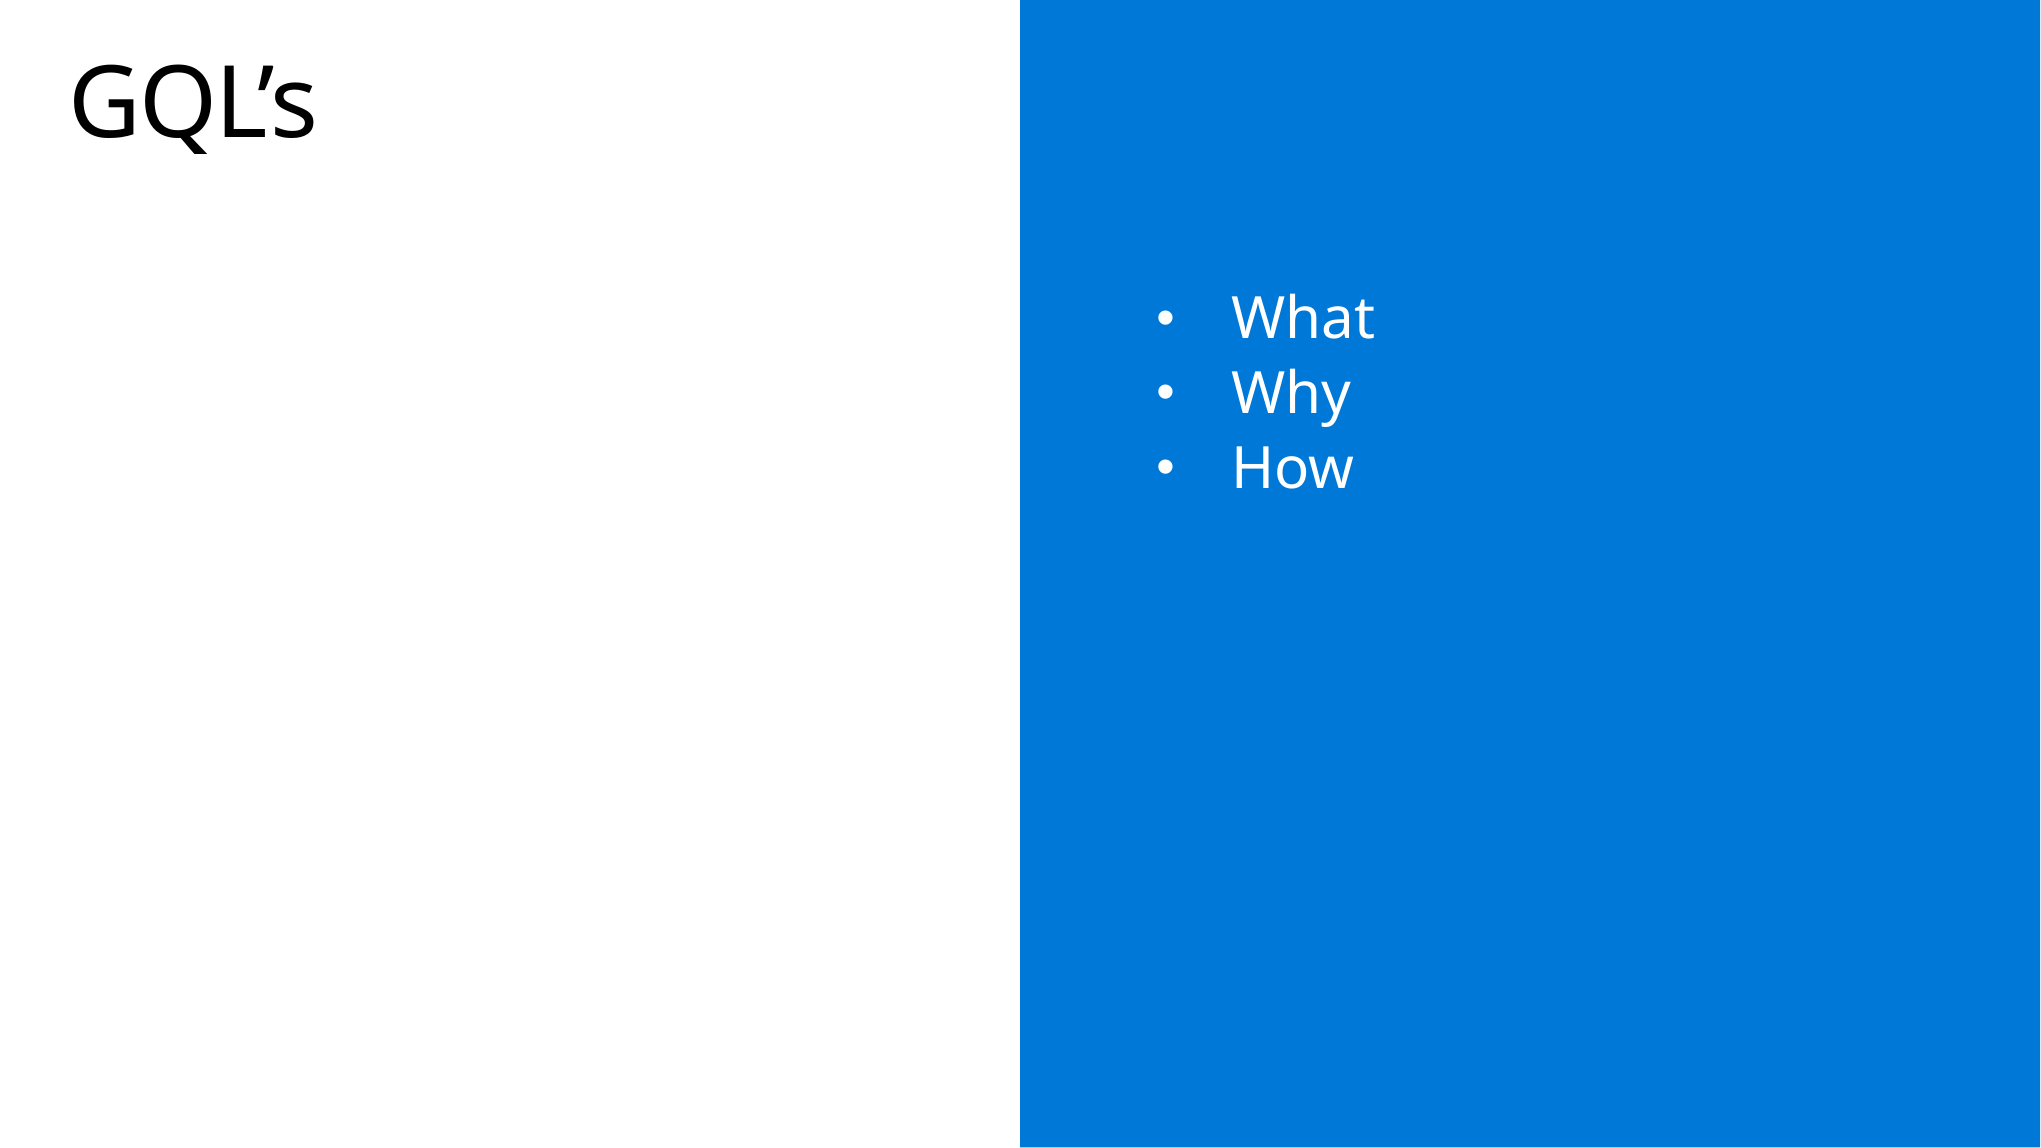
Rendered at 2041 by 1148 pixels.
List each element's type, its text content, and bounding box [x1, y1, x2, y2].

list What Why How [1132, 273, 1971, 524]
title GQL’s [45, 36, 745, 187]
